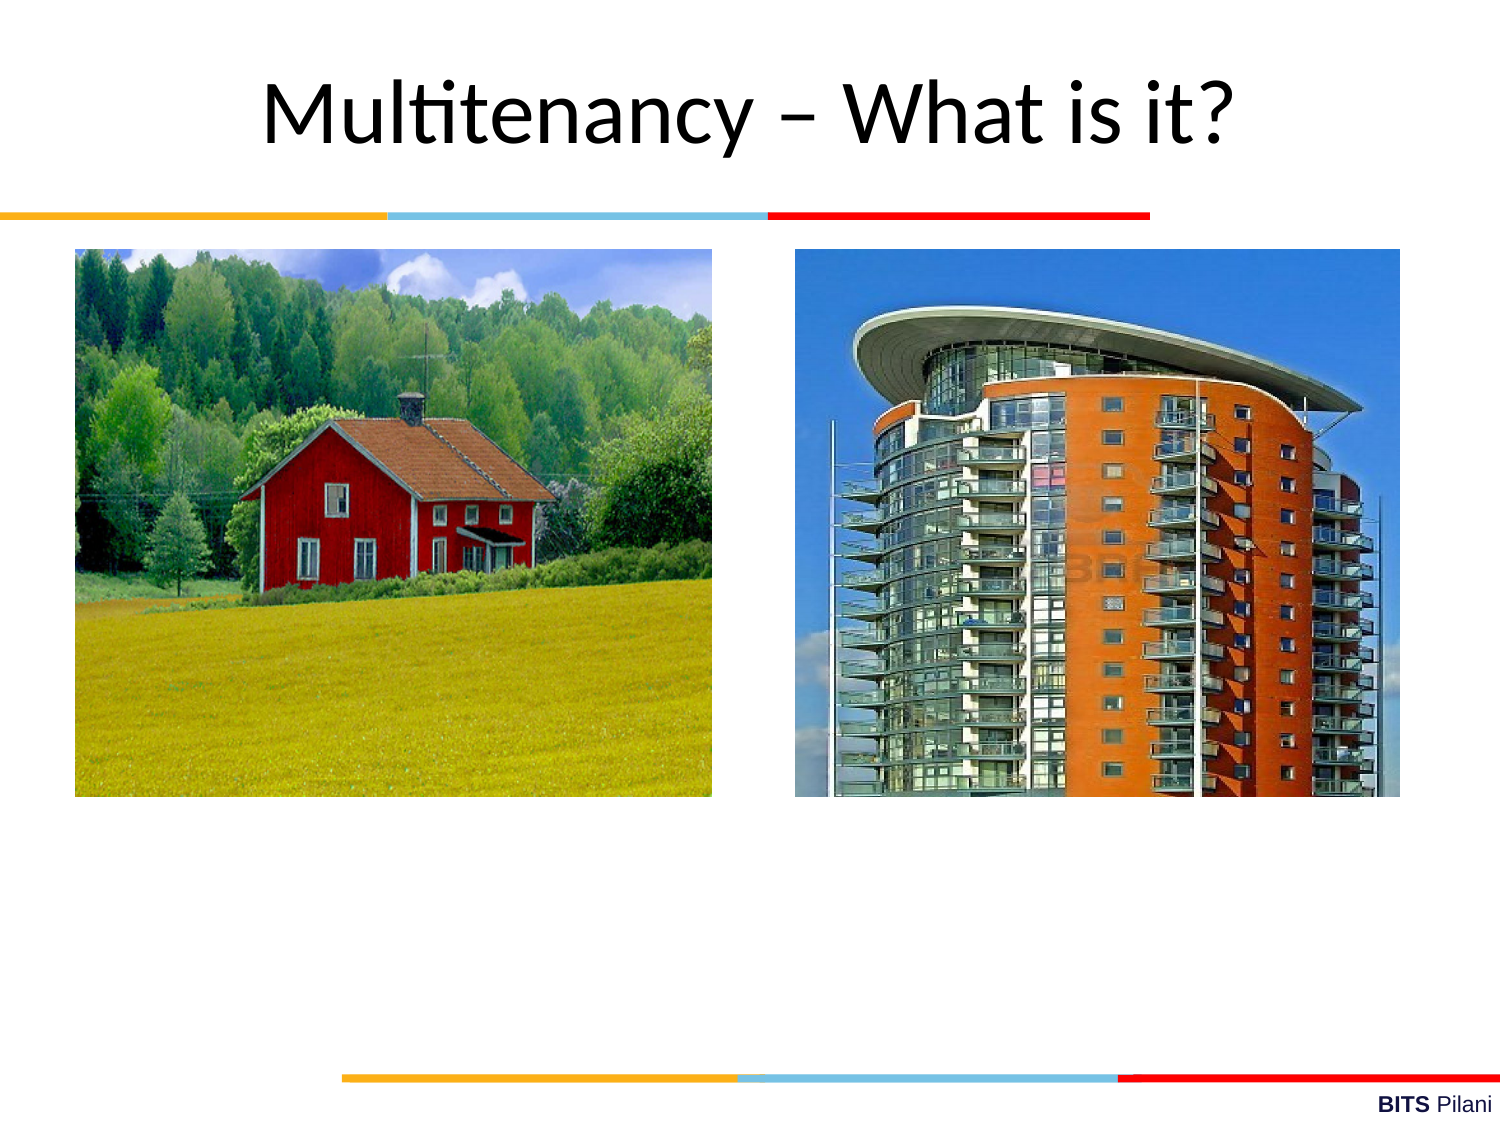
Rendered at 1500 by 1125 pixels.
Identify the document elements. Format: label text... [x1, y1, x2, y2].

picture [794, 249, 1400, 798]
picture [74, 249, 713, 798]
text_box Multitenancy – What is it? [74, 45, 1425, 170]
